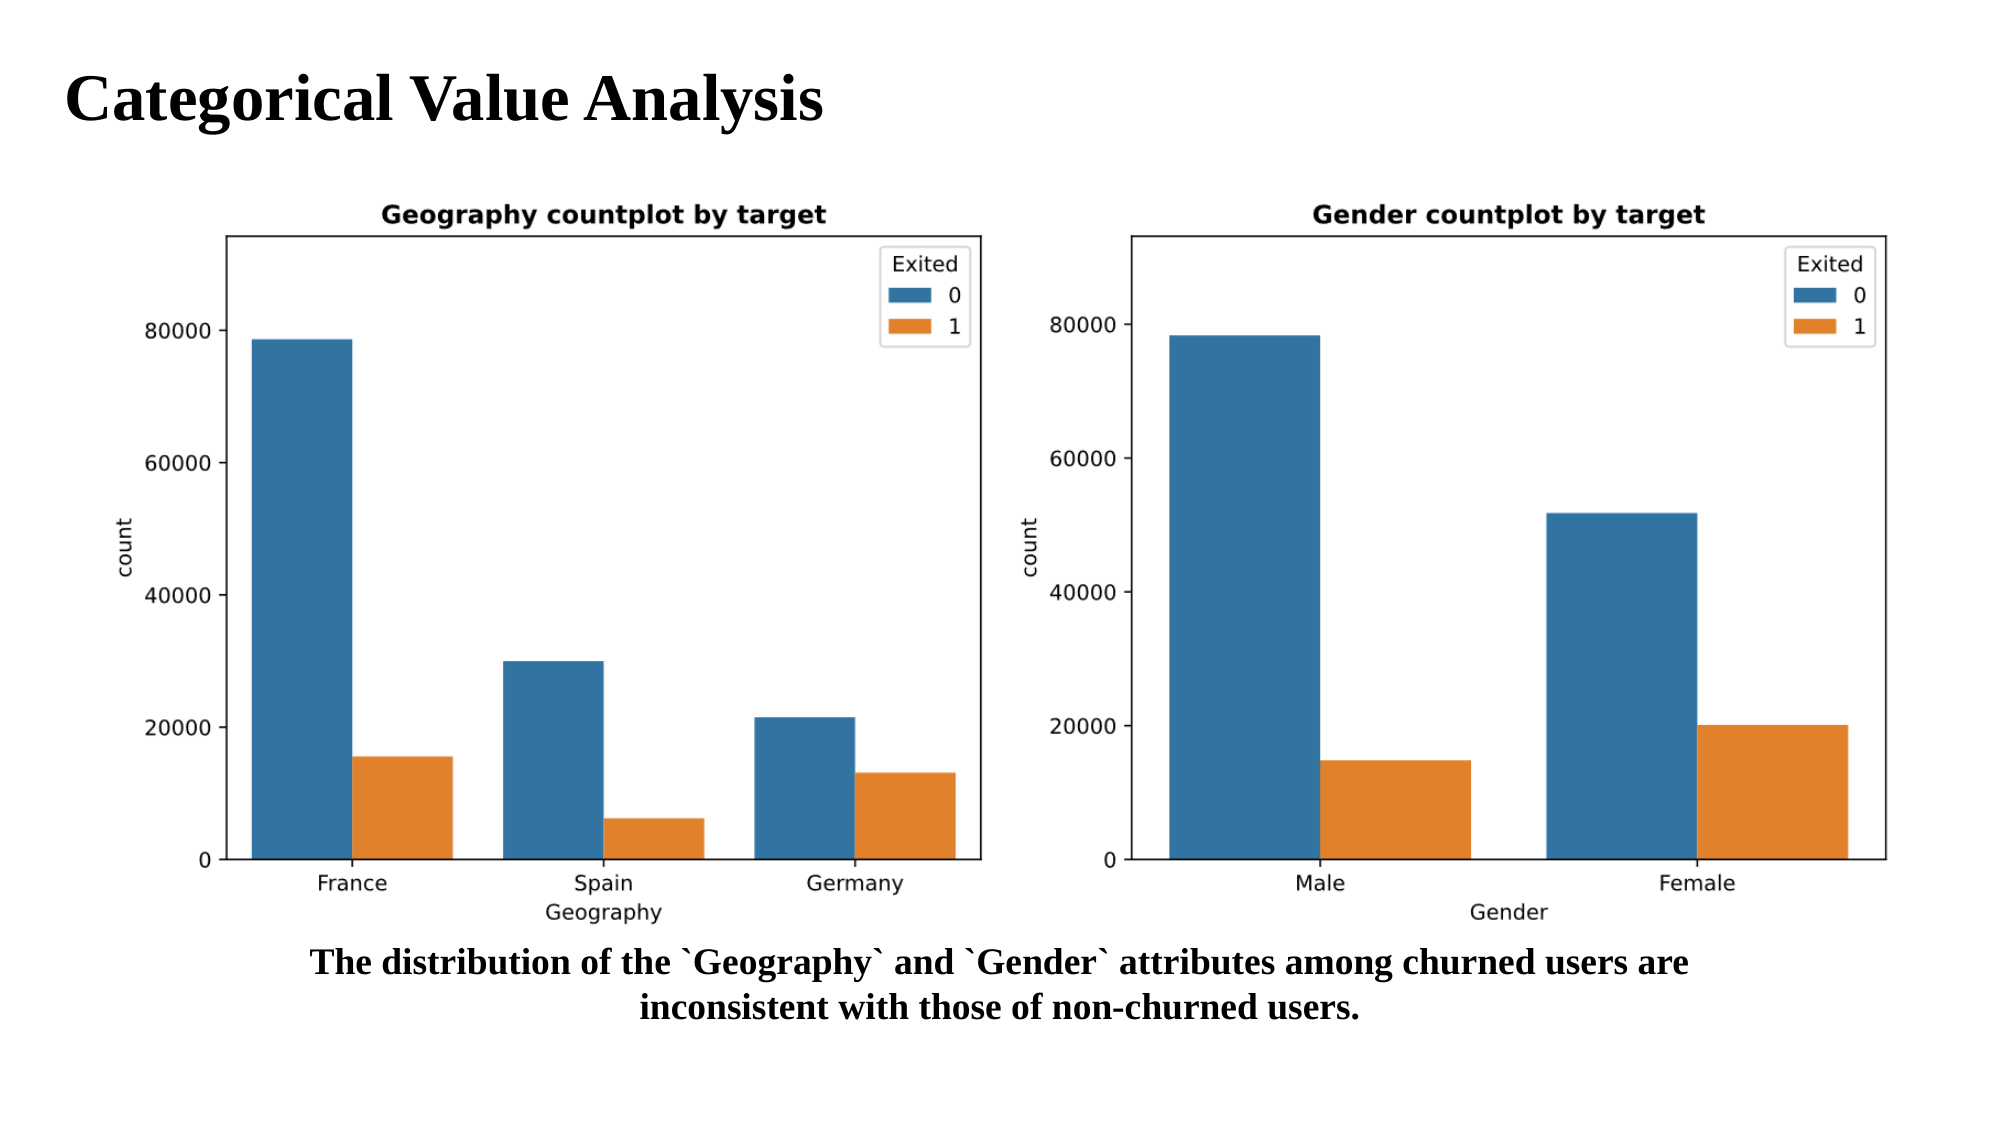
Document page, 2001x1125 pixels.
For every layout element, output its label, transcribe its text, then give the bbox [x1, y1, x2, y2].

picture [14, 142, 1985, 976]
text_box The distribution of the `Geography` and `Gender` attributes among churned users are inconsistent with those of non-churned users. [255, 987, 1745, 1035]
text_box Categorical Value Analysis [49, 46, 1205, 142]
